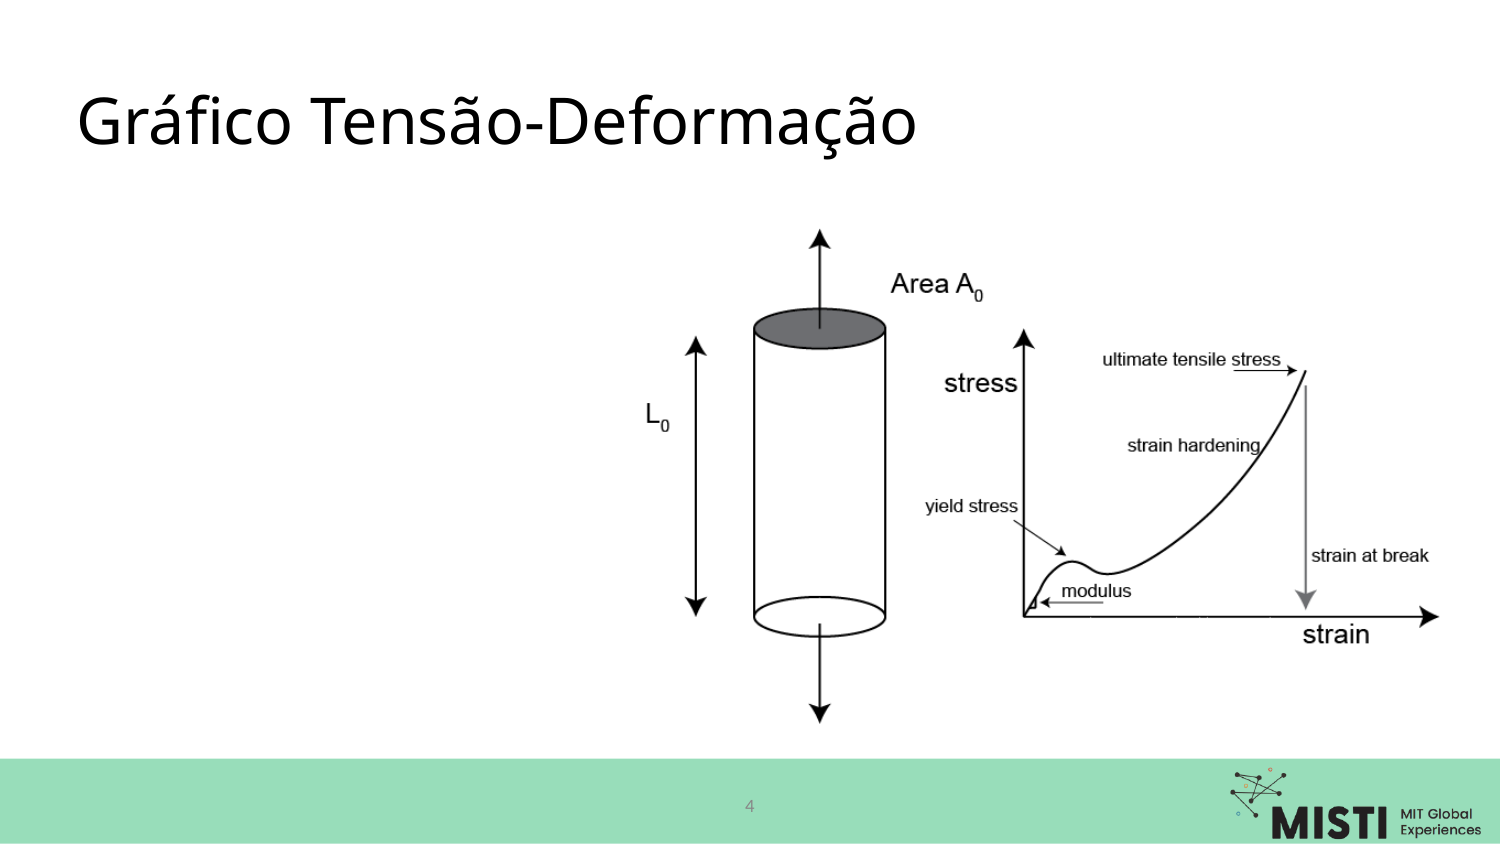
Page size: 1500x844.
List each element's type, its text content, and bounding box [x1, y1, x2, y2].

picture [1215, 758, 1500, 844]
picture [632, 197, 1469, 748]
text_box Gráfico Tensão-Deformação [61, 65, 1455, 173]
slide_number 4 [581, 782, 919, 827]
text_box [0, 758, 1213, 844]
